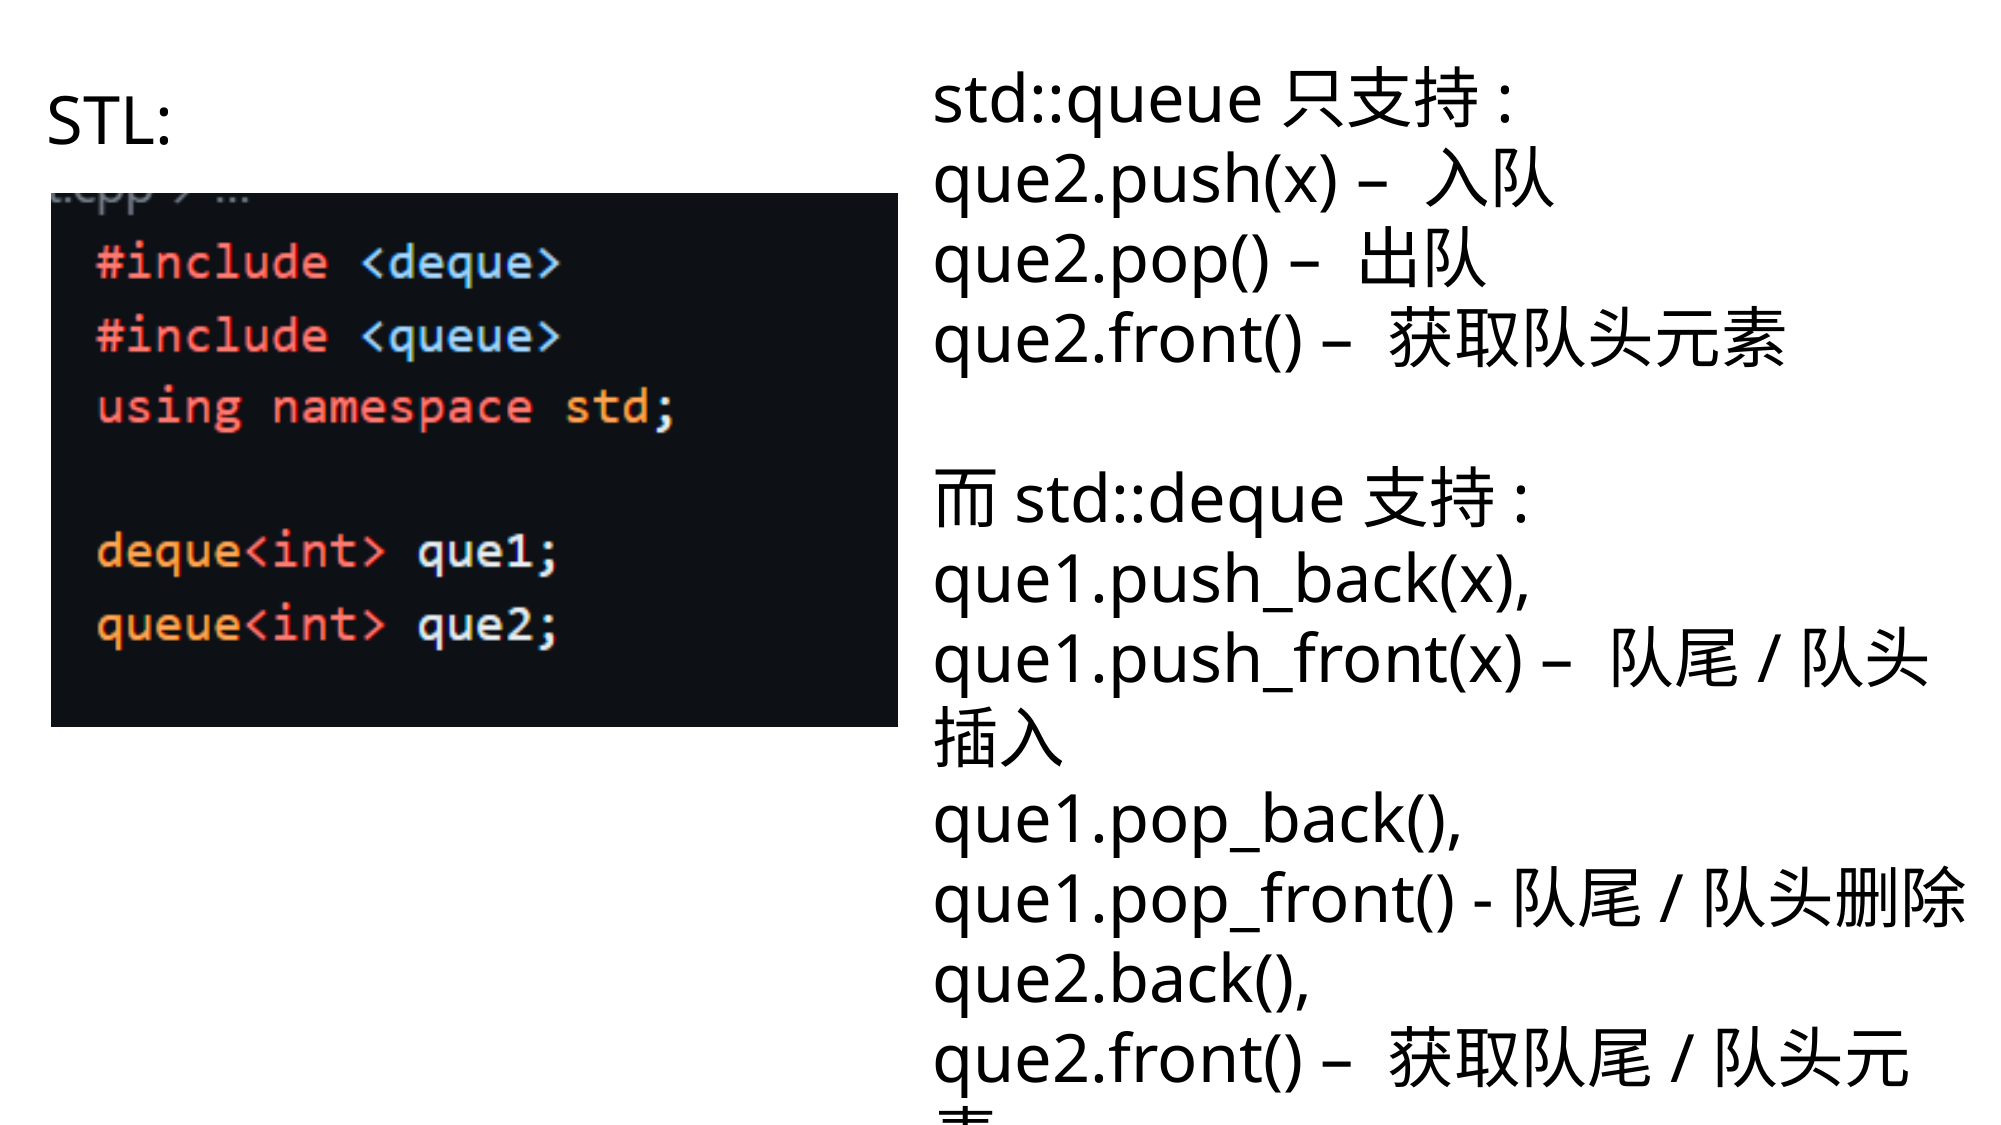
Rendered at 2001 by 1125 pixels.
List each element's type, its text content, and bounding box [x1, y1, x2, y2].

text_box std::queue只支持: que2.push(x) – 入队 que2.pop() – 出队 que2.front() – 获取队头元素 而std::deque支持: que1.push_back(x), que1.push_front(x) – 队尾/队头插入 que1.pop_back(), que1.pop_front() -队尾/队头删除 que2.back(), que2.front() – 获取队尾/队头元素 [917, 48, 1989, 1125]
text_box STL: [31, 70, 206, 166]
picture [51, 193, 898, 727]
